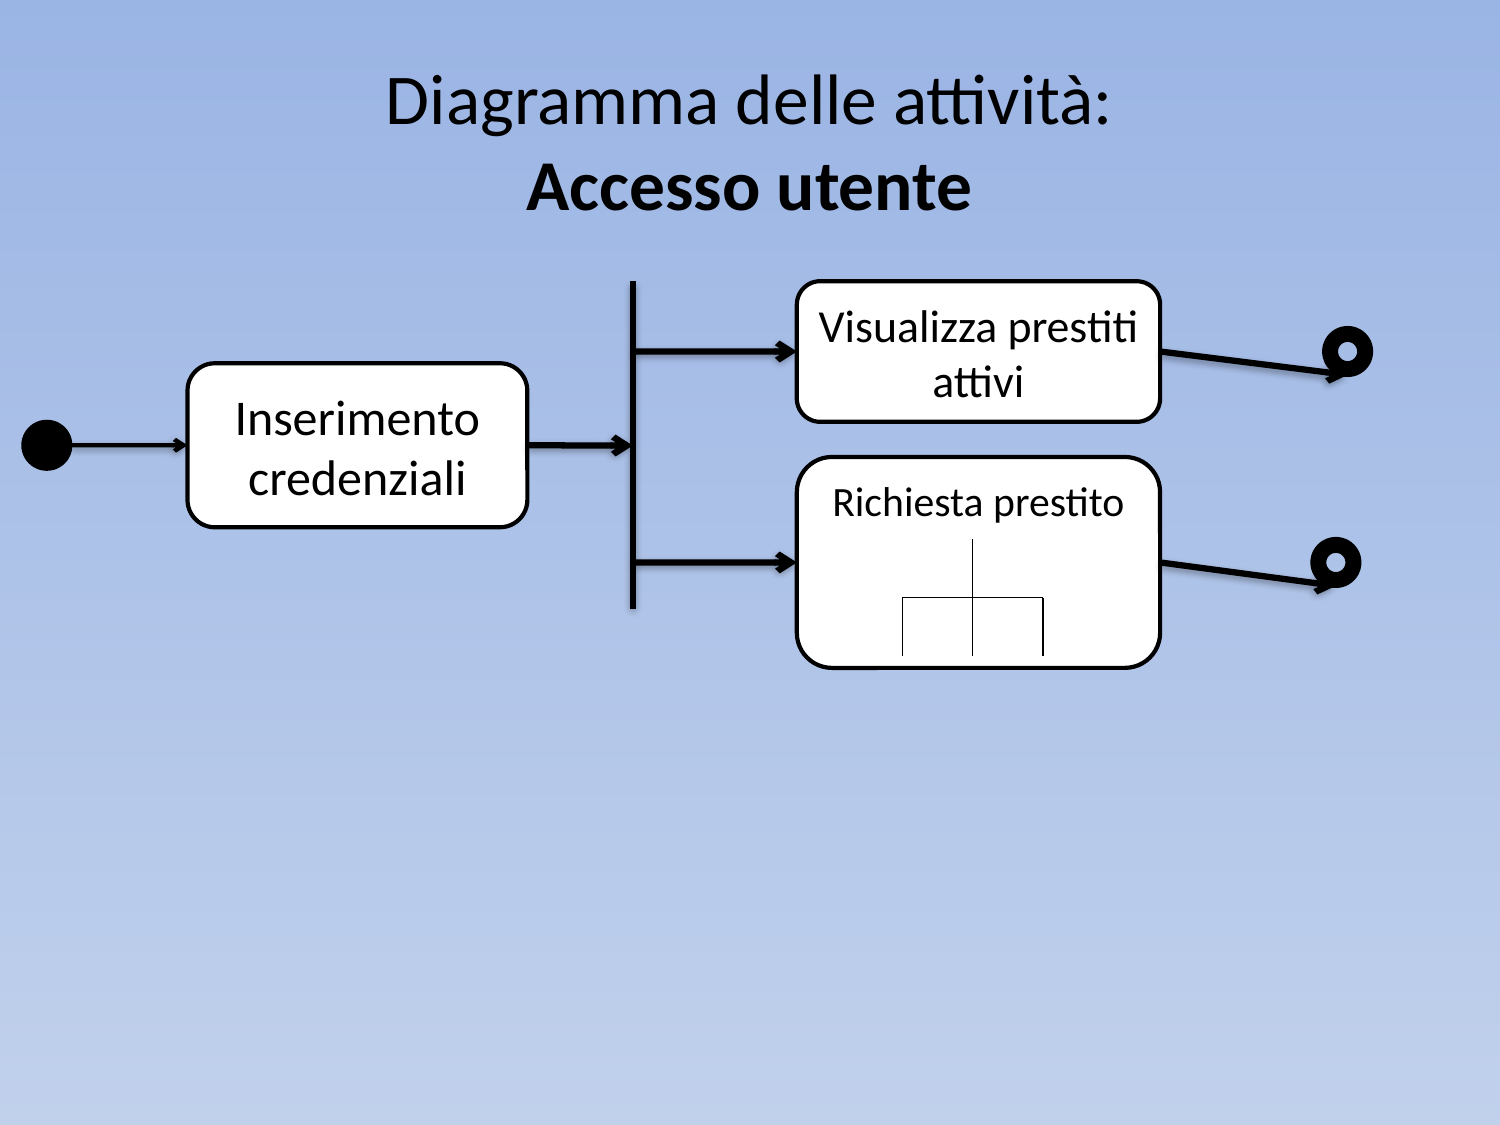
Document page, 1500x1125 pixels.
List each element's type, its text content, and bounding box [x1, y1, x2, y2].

text_box [1322, 325, 1374, 378]
text_box Visualizza prestiti attivi [794, 279, 1163, 424]
text_box [21, 419, 72, 471]
text_box Inserimento credenziali [185, 361, 530, 530]
title Diagramma delle attività: Accesso utente [75, 45, 1425, 233]
text_box Richiesta prestito [794, 454, 1163, 671]
text_box [1310, 536, 1362, 588]
